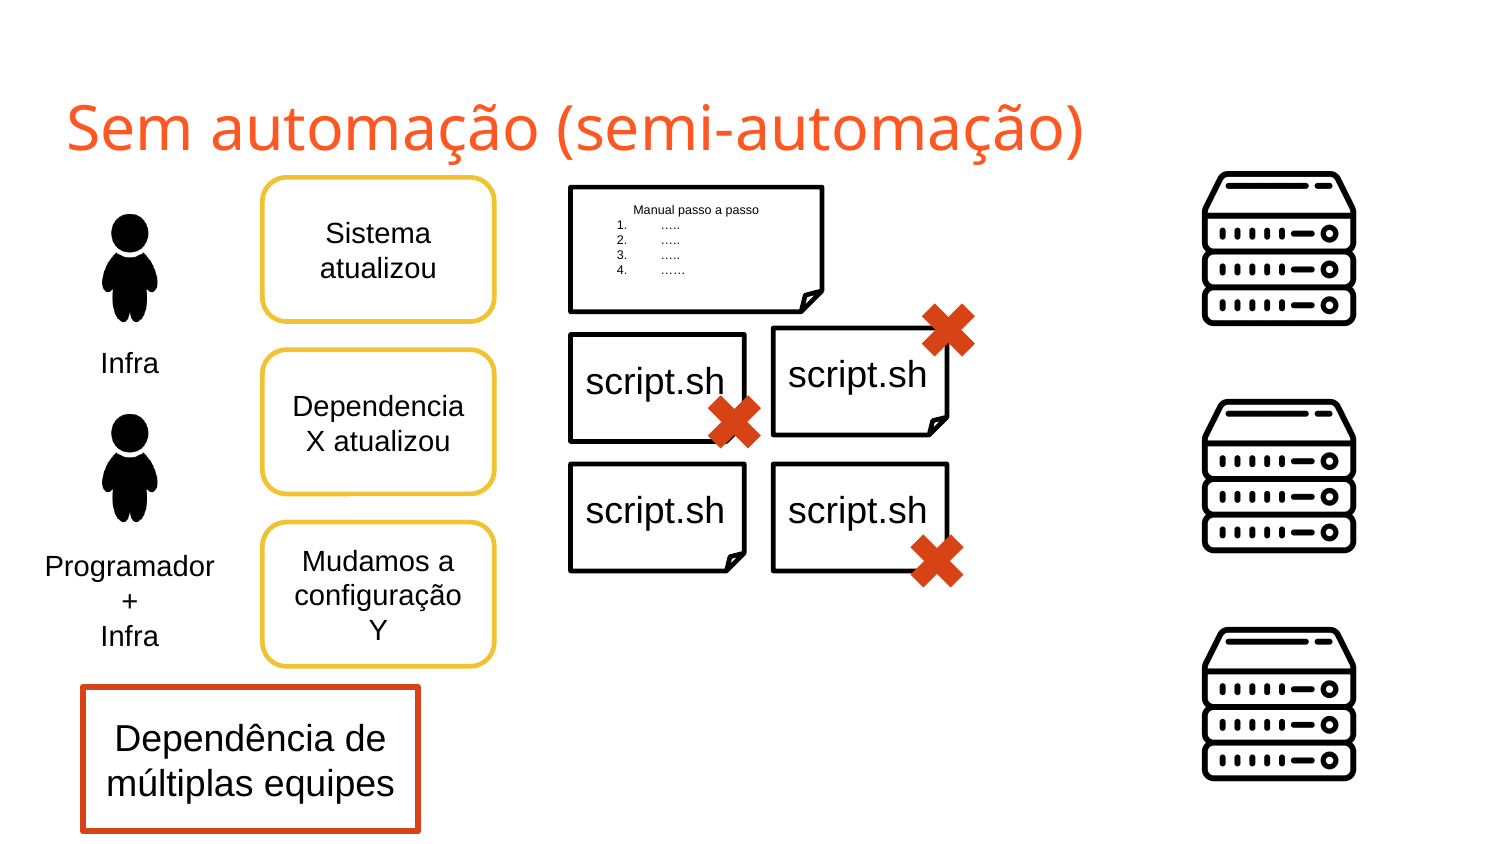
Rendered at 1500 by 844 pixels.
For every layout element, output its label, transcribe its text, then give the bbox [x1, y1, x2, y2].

text_box [921, 303, 975, 357]
text_box Mudamos a configuração Y [262, 522, 495, 667]
text_box [910, 534, 964, 588]
text_box script.sh [773, 327, 948, 435]
text_box Programador + Infra [19, 532, 240, 658]
text_box script.sh [570, 463, 745, 571]
text_box script.sh [570, 334, 745, 442]
text_box Dependência de múltiplas equipes [82, 686, 418, 832]
picture [60, 186, 200, 334]
text_box Sistema atualizou [262, 177, 495, 322]
text_box [707, 395, 761, 449]
picture [1184, 153, 1374, 344]
text_box script.sh [773, 463, 948, 571]
text_box Infra [74, 342, 186, 362]
picture [1184, 381, 1374, 572]
picture [1184, 608, 1374, 799]
text_box Manual passo a passo ….. ….. ….. …… [570, 187, 822, 312]
title Sem automação (semi-automação) [51, 72, 1449, 167]
text_box Dependencia X atualizou [262, 349, 495, 494]
picture [60, 386, 200, 534]
